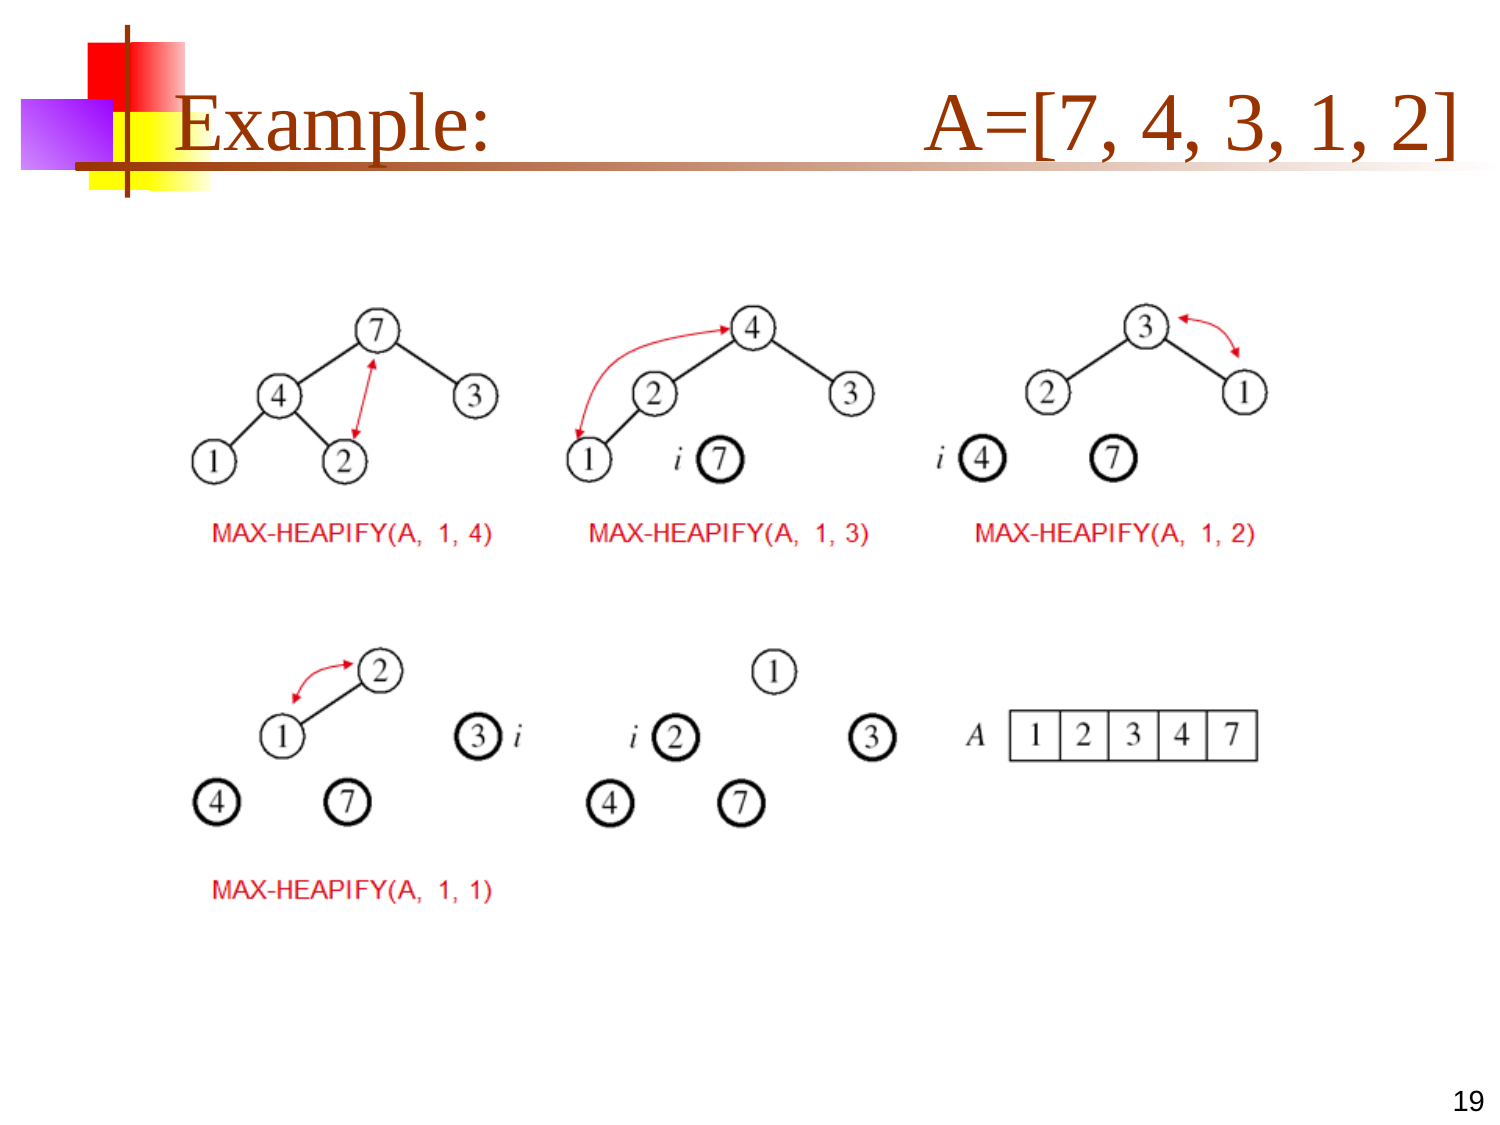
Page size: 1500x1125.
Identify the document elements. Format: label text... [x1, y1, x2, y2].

title Example: A=[7, 4, 3, 1, 2] [158, 37, 1479, 175]
slide_number 19 [1187, 1050, 1500, 1125]
picture [139, 281, 1311, 944]
